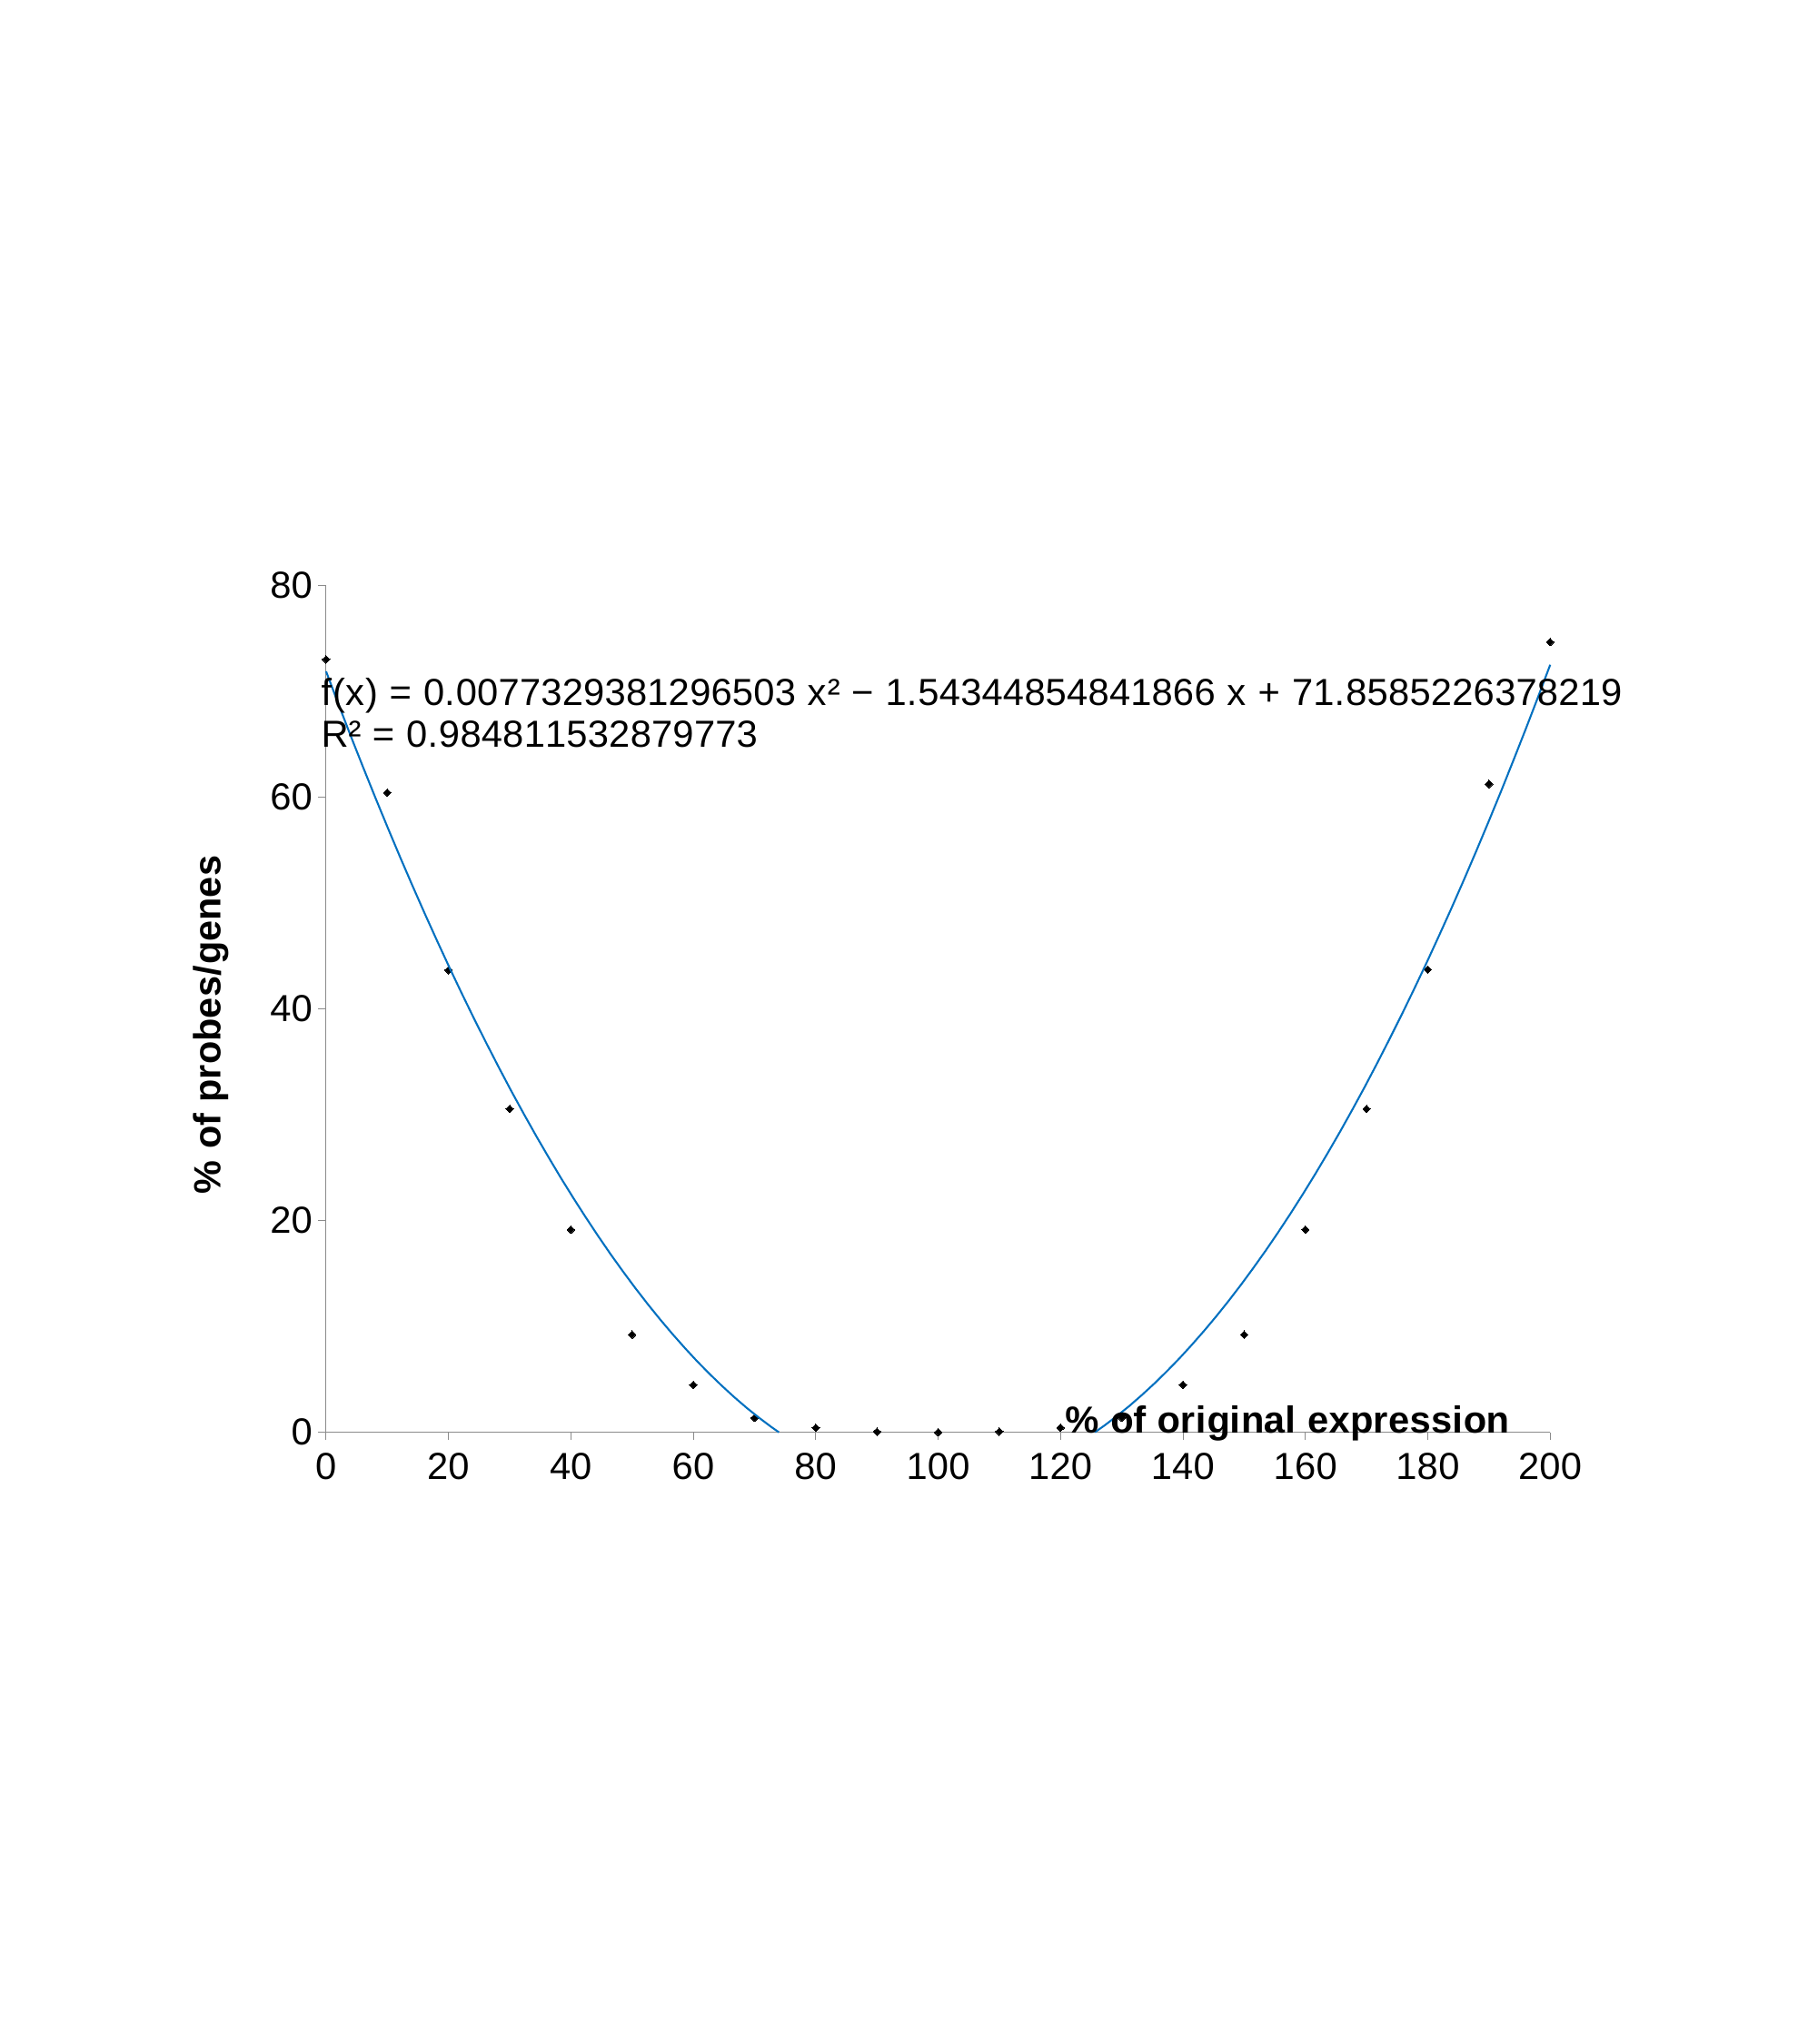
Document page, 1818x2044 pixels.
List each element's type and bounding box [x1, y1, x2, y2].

chart [157, 541, 1638, 1488]
